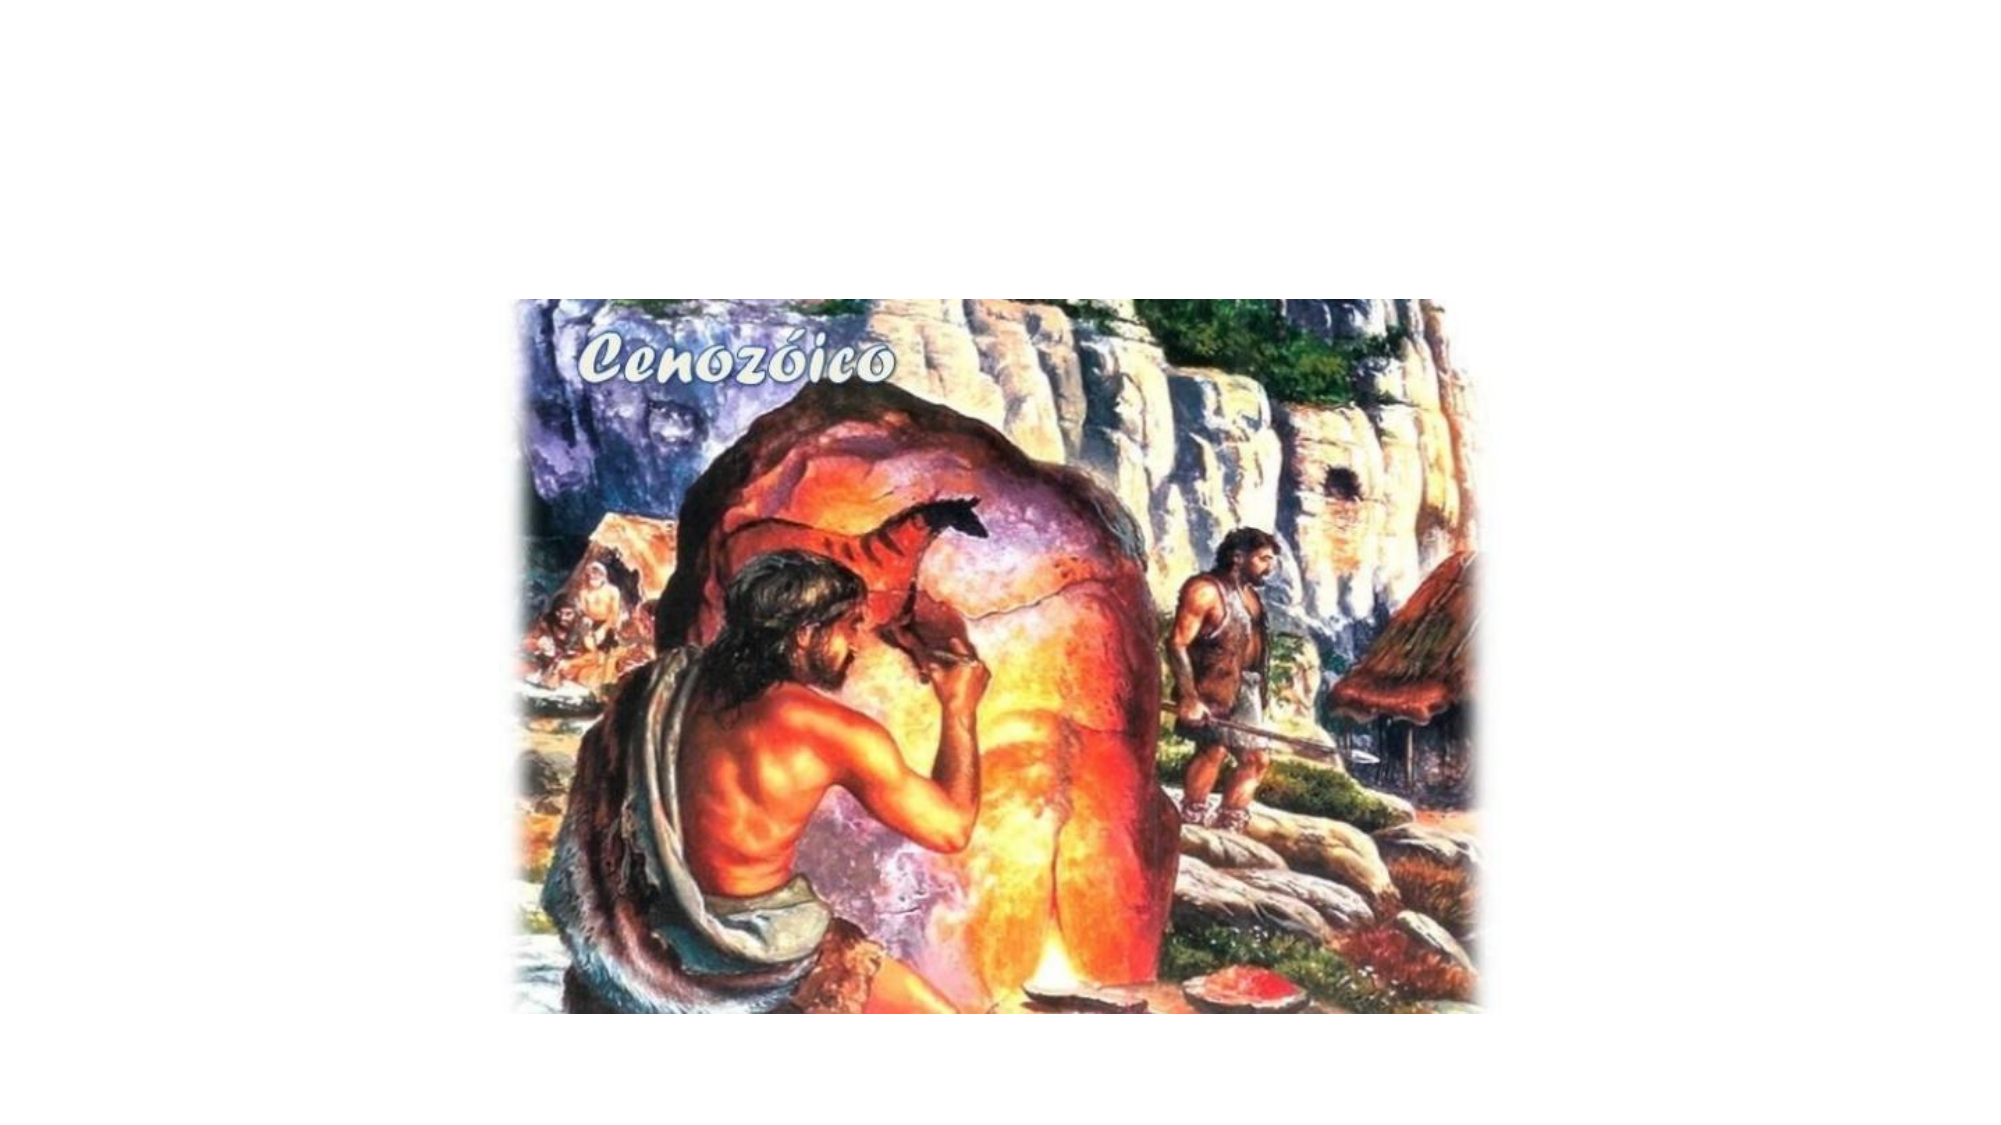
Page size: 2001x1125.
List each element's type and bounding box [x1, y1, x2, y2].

list [498, 299, 1501, 1014]
